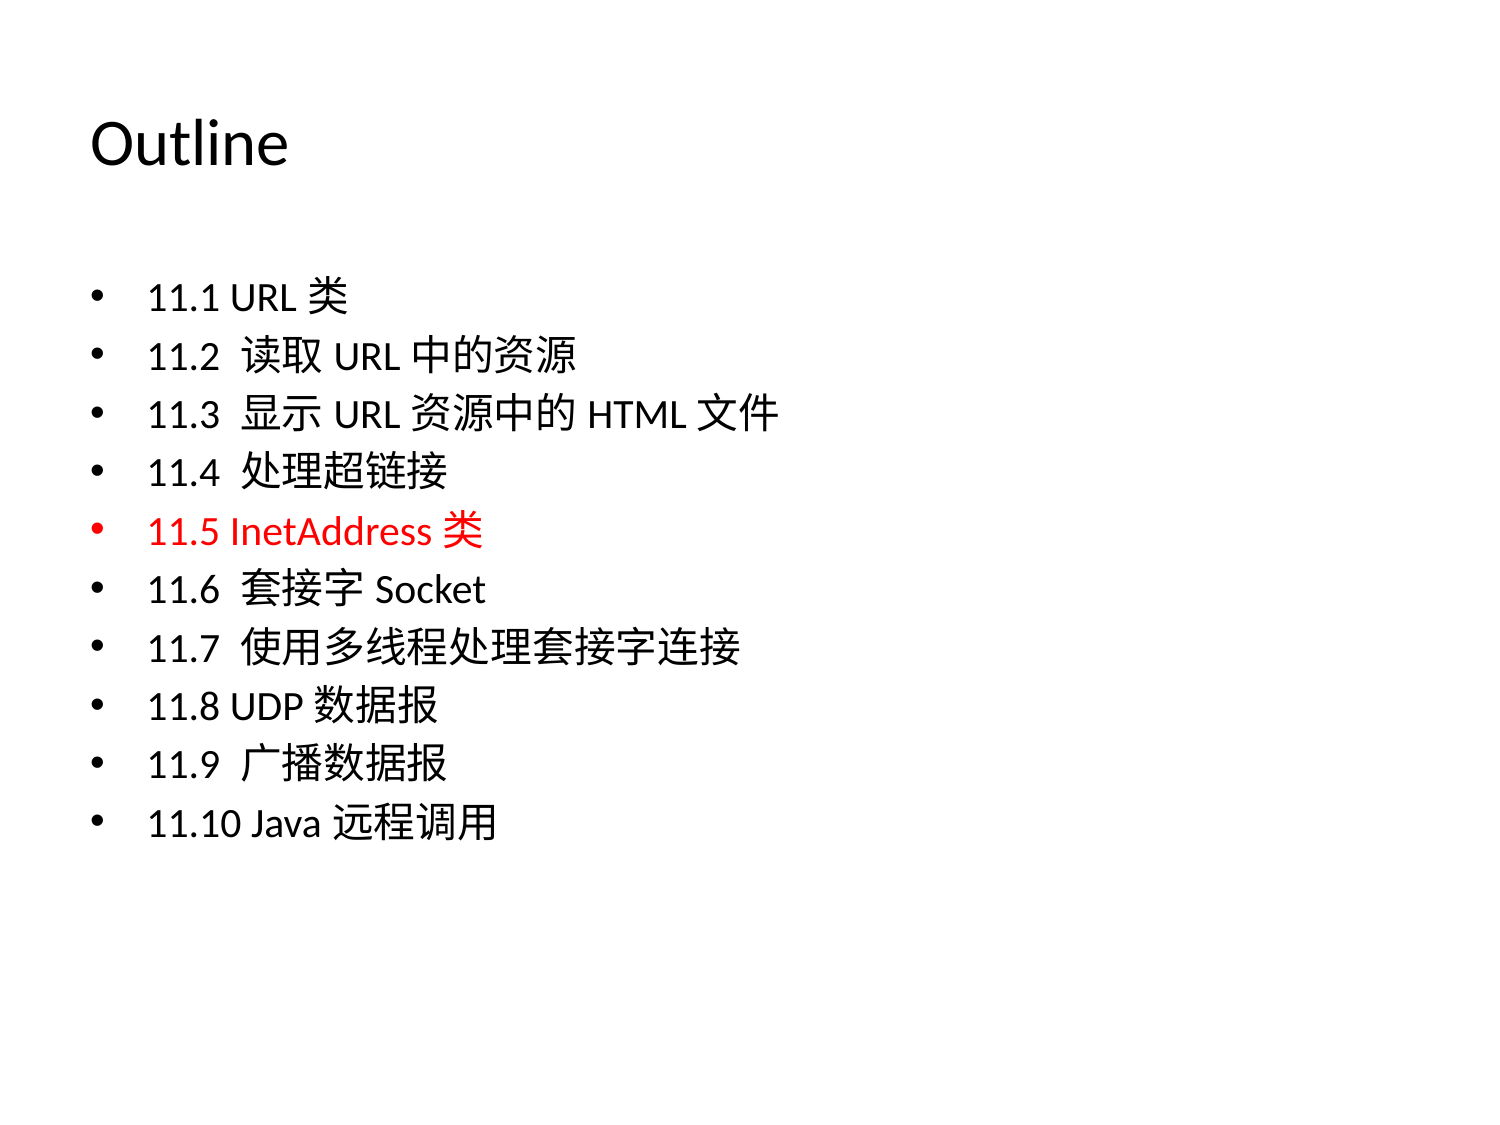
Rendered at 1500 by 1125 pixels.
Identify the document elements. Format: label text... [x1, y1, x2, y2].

title Outline [75, 45, 1425, 233]
list 11.1 URL类 11.2 读取URL中的资源 11.3 显示URL资源中的HTML文件 11.4 处理超链接 11.5 InetAddress类 11.6 套接字Socket 11.7 使用多线程处理套接字连接 11.8 UDP数据报 11.9 广播数据报 11.10 Java远程调用 [75, 262, 1425, 1005]
